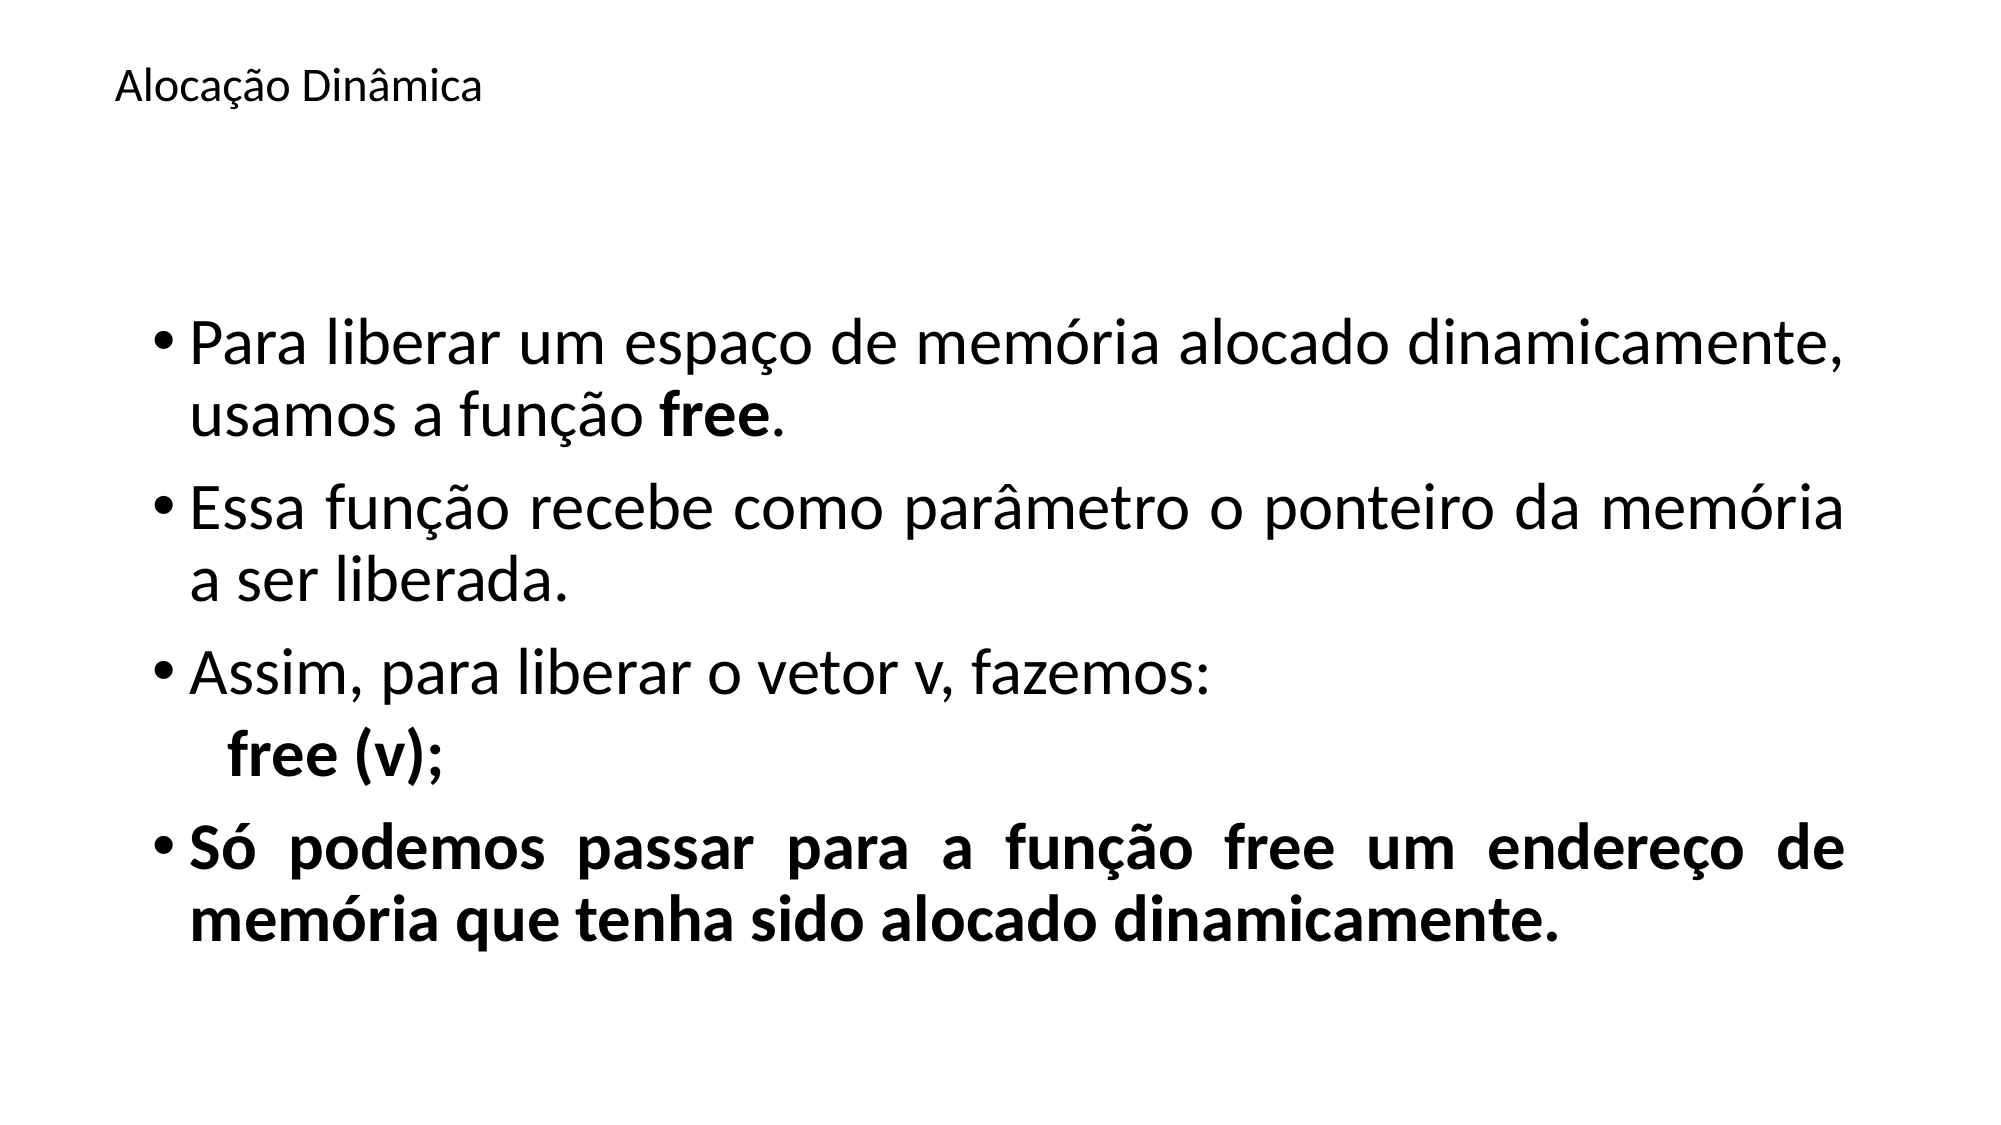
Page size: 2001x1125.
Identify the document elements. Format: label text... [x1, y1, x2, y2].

title Alocação Dinâmica [99, 52, 1684, 121]
list Para liberar um espaço de memória alocado dinamicamente, usamos a função free. Essa função recebe como parâmetro o ponteiro da memória a ser liberada. Assim, para liberar o vetor v, fazemos: free (v); Só podemos passar para a função free um endereço de memória que tenha sido alocado dinamicamente. [137, 299, 1863, 1014]
